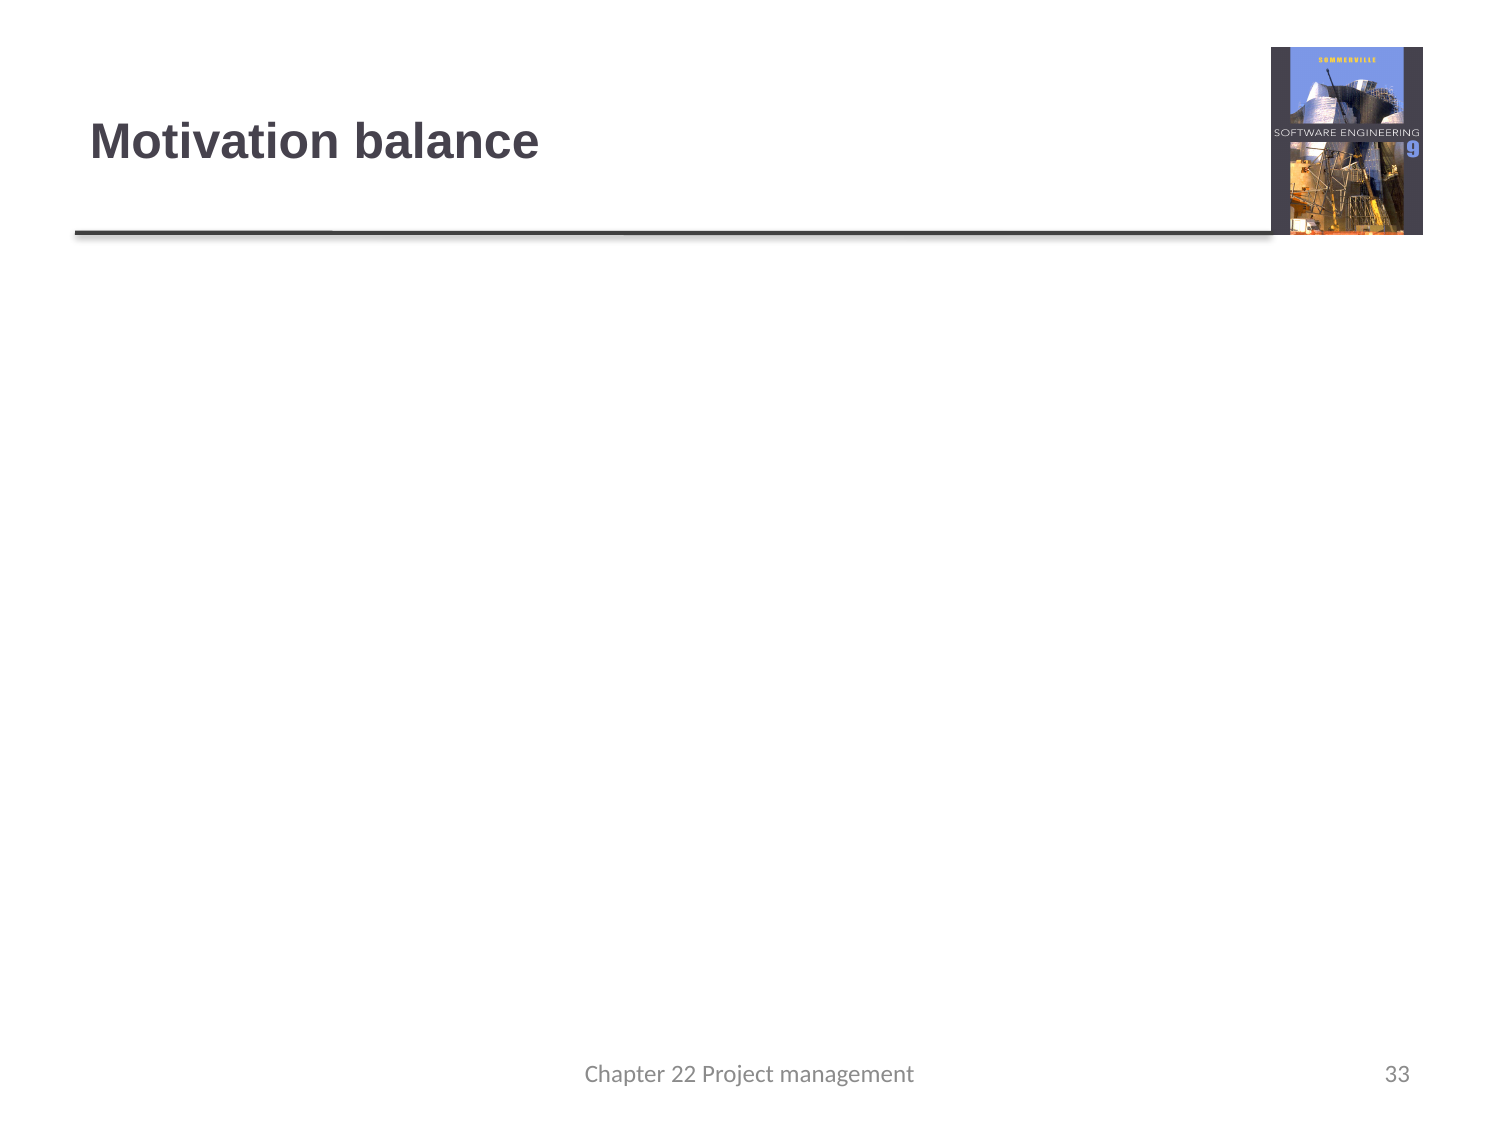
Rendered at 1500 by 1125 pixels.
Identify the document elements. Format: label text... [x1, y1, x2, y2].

slide_number 33 [1074, 1042, 1425, 1103]
title Motivation balance [74, 44, 1272, 233]
footer Chapter 22 Project management [512, 1042, 988, 1103]
picture [1272, 47, 1423, 235]
